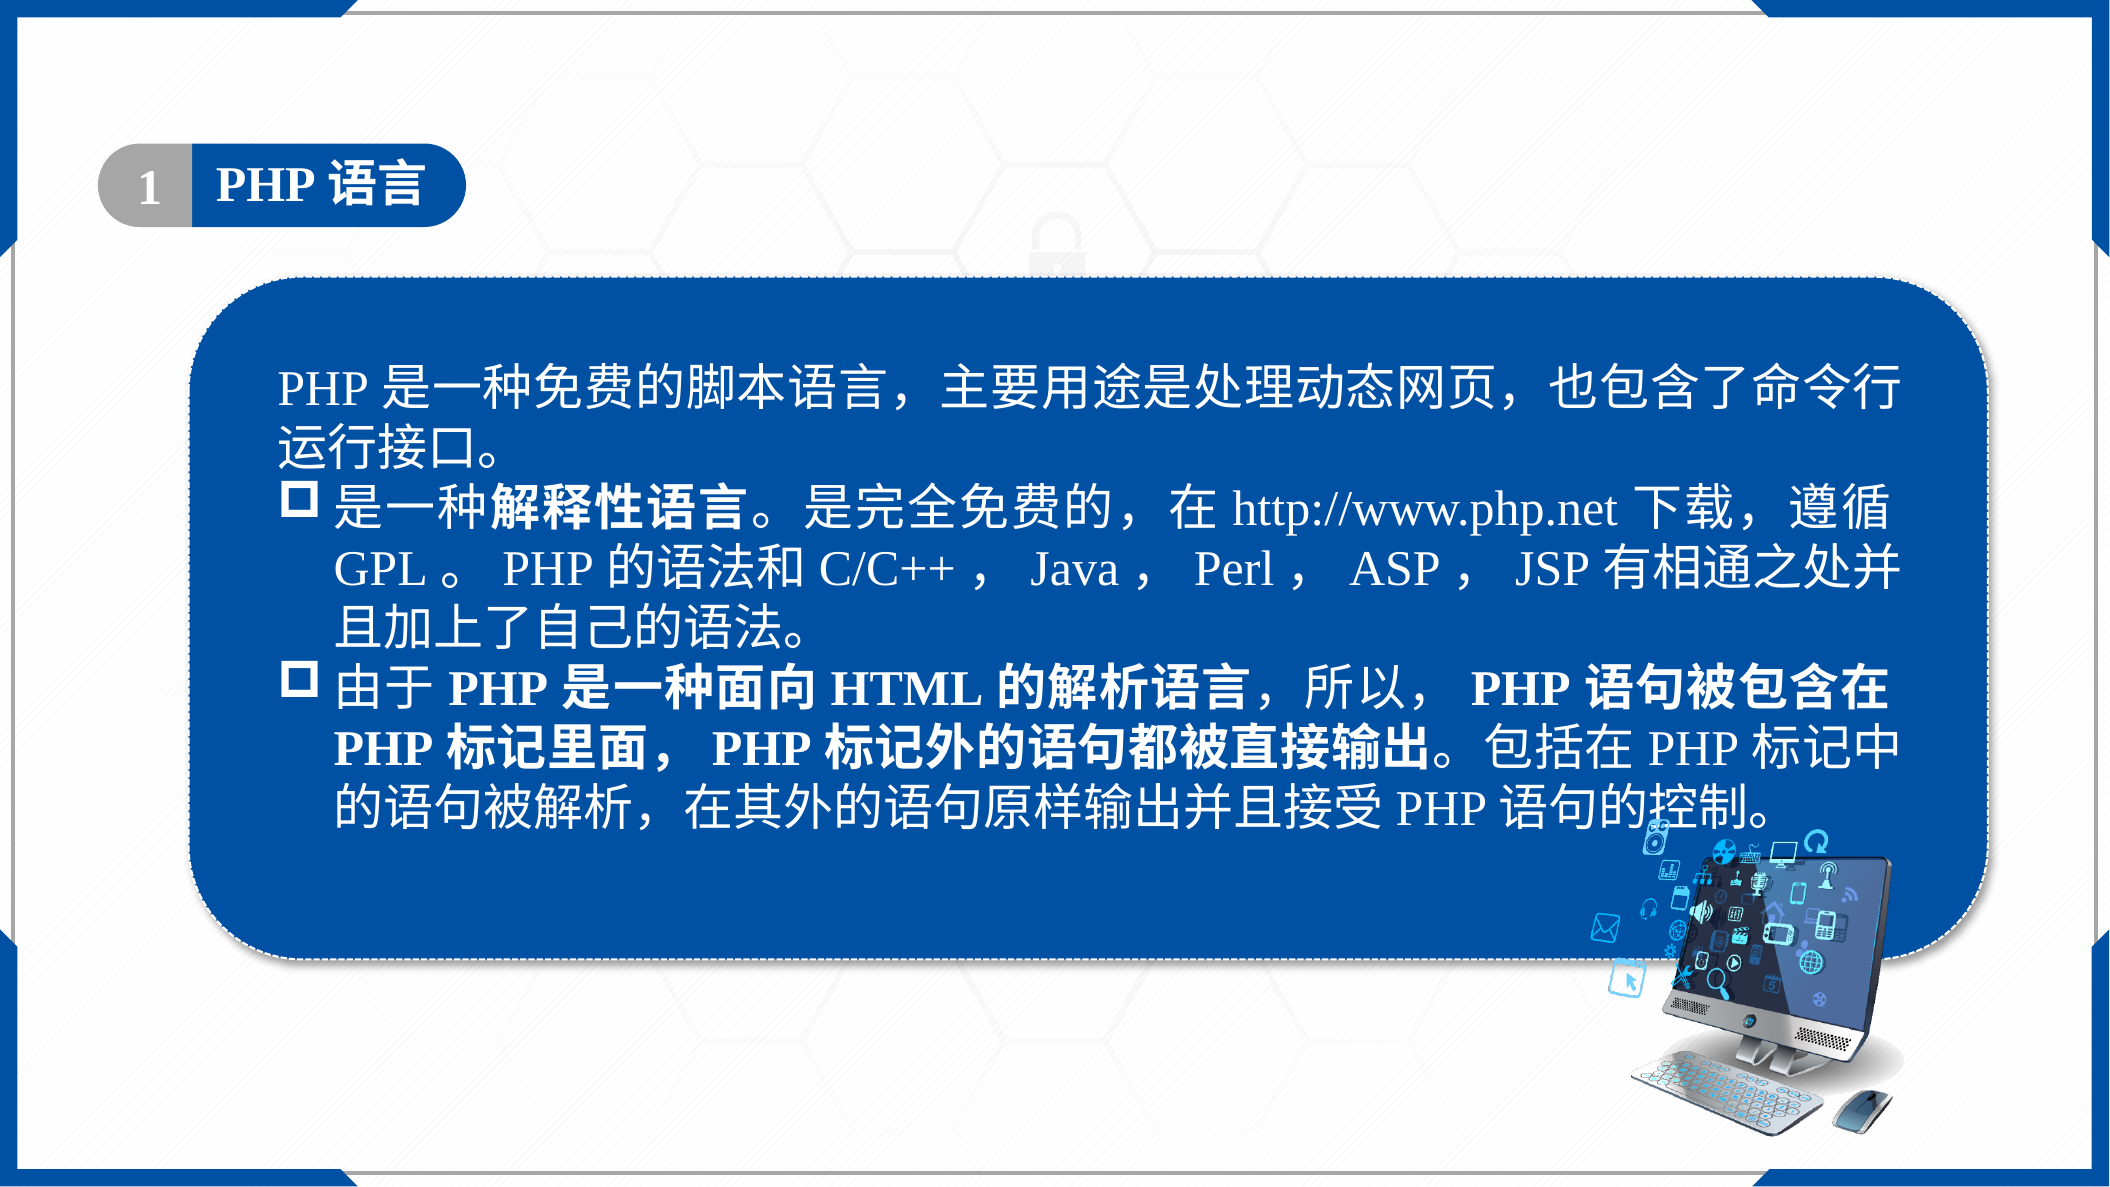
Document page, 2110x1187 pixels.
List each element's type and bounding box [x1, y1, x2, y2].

text_box [97, 140, 468, 227]
text_box [188, 276, 1988, 960]
picture [80, 0, 2029, 1187]
